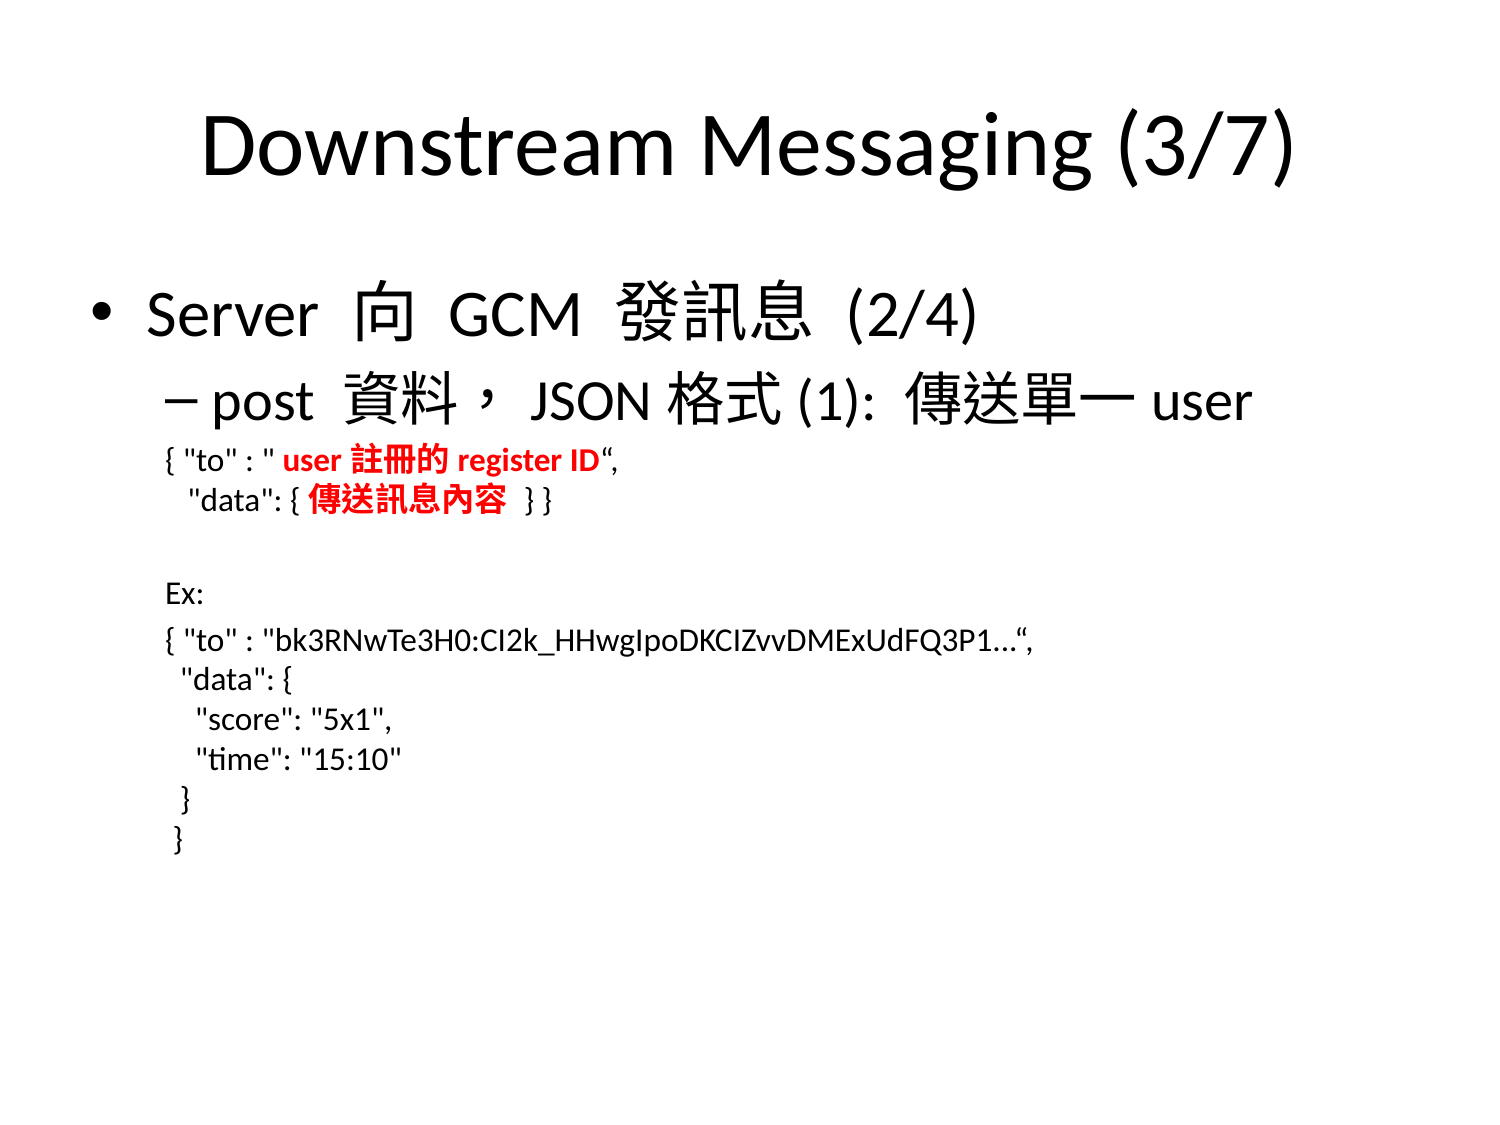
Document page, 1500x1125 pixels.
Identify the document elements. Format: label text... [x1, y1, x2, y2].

list Server 向 GCM 發訊息 (2/4) post 資料，JSON格式(1): 傳送單一user { "to" : " user註冊的register ID“, "data": {傳送訊息內容 } } Ex: { "to" : "bk3RNwTe3H0:CI2k_HHwgIpoDKCIZvvDMExUdFQ3P1...“, "data": { "score": "5x1", "time": "15:10" } } [75, 262, 1425, 1005]
title Downstream Messaging (3/7) [75, 45, 1425, 233]
